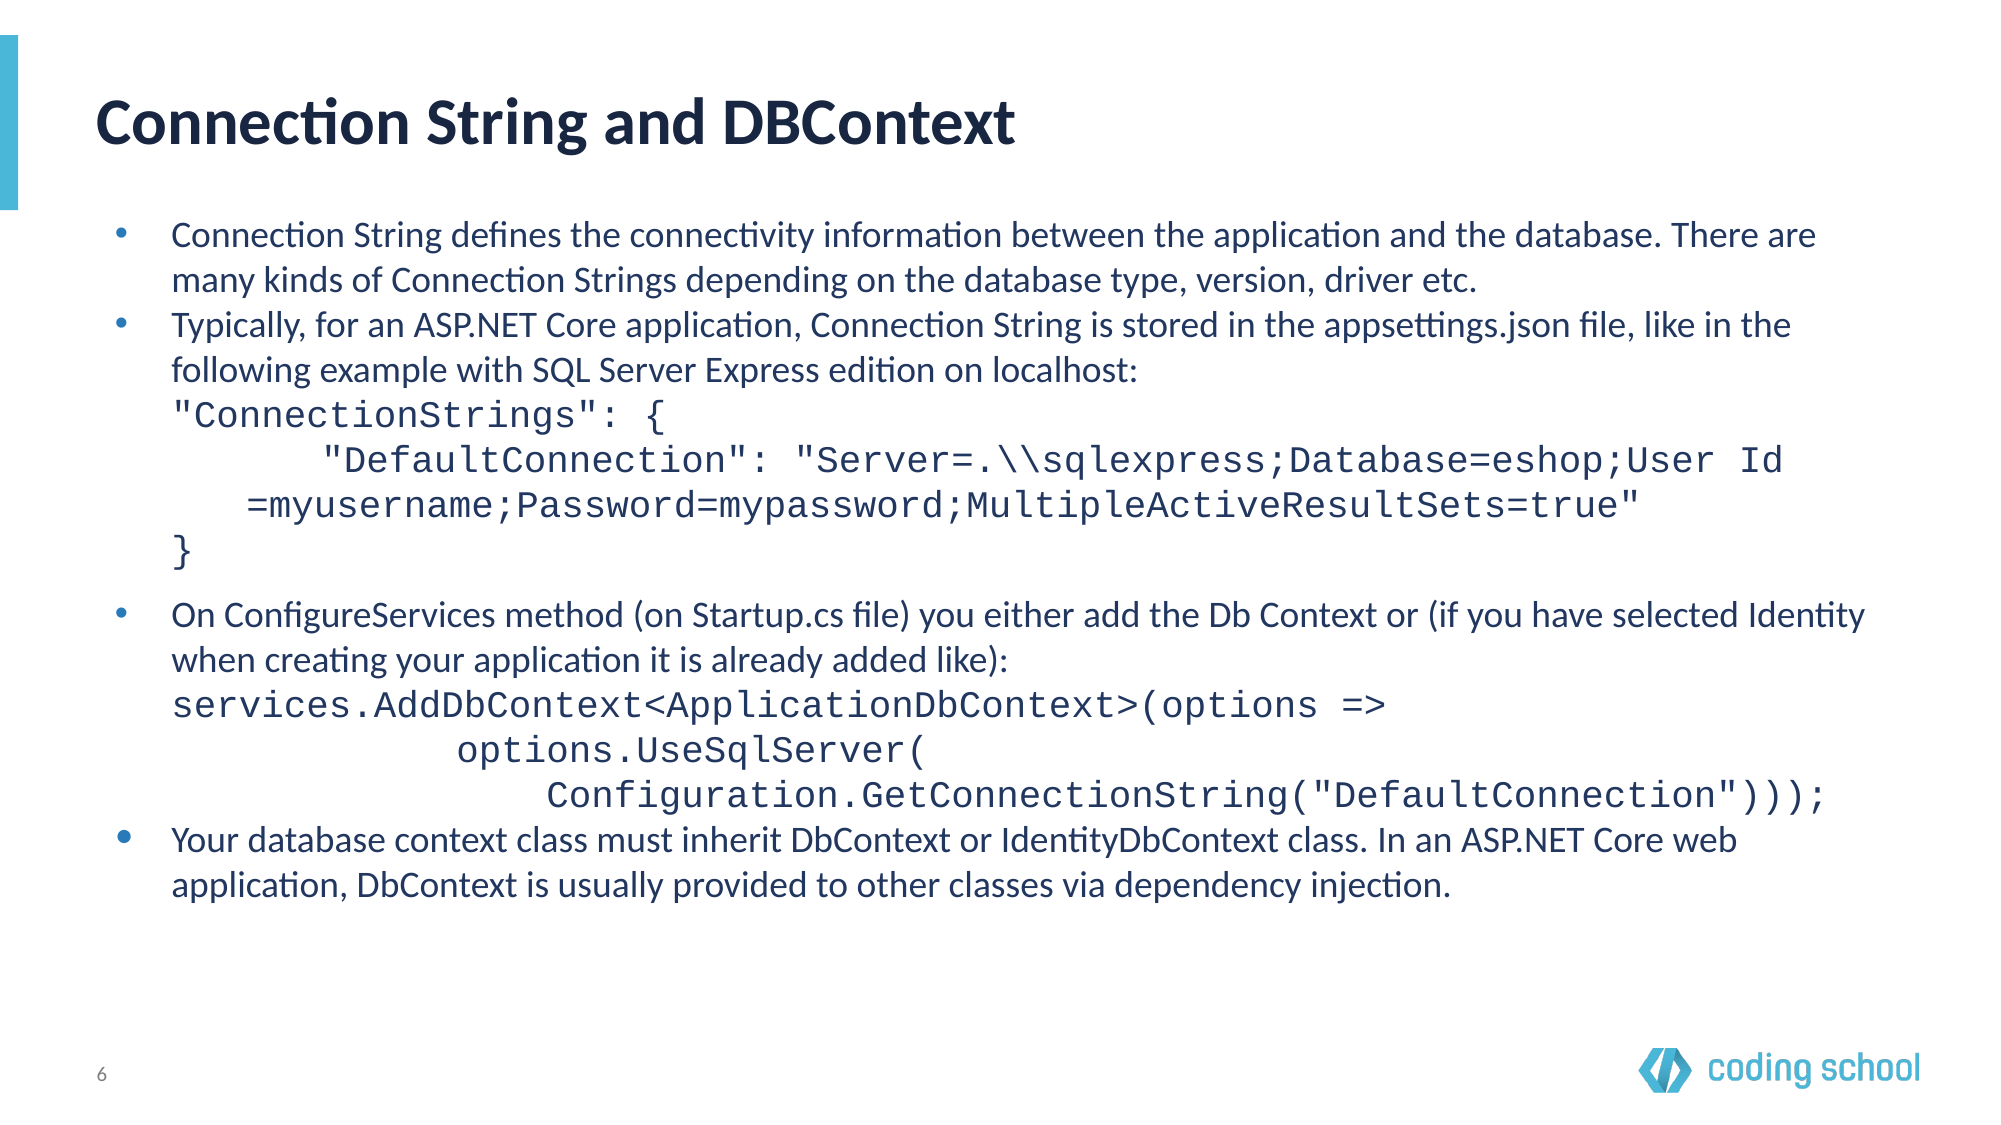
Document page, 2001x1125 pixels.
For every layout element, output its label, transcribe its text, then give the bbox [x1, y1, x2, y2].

slide_number ‹#› [81, 1042, 532, 1103]
picture [1638, 1048, 1919, 1093]
list Connection String defines the connectivity information between the application and the database. There are many kinds of Connection Strings depending on the database type, version, driver etc. Typically, for an ASP.NET Core application, Connection String is stored in the appsettings.json file, like in the following example with SQL Server Express edition on localhost: "ConnectionStrings": { "DefaultConnection": "Server=.\\sqlexpress;Database=eshop;User Id =myusername;Password=mypassword;MultipleActiveResultSets=true" } On ConfigureServices method (on Startup.cs file) you either add the Db Context or (if you have selected Identity when creating your application it is already added like): services.AddDbContext<ApplicationDbContext>(options => options.UseSqlServer( Configuration.GetConnectionString("DefaultConnection"))); Your database context class must inherit DbContext or IdentityDbContext class. In an ASP.NET Core web application, DbContext is usually provided to other classes via dependency injection. [81, 203, 1919, 1013]
title Connection String and DBContext [81, 43, 1919, 203]
